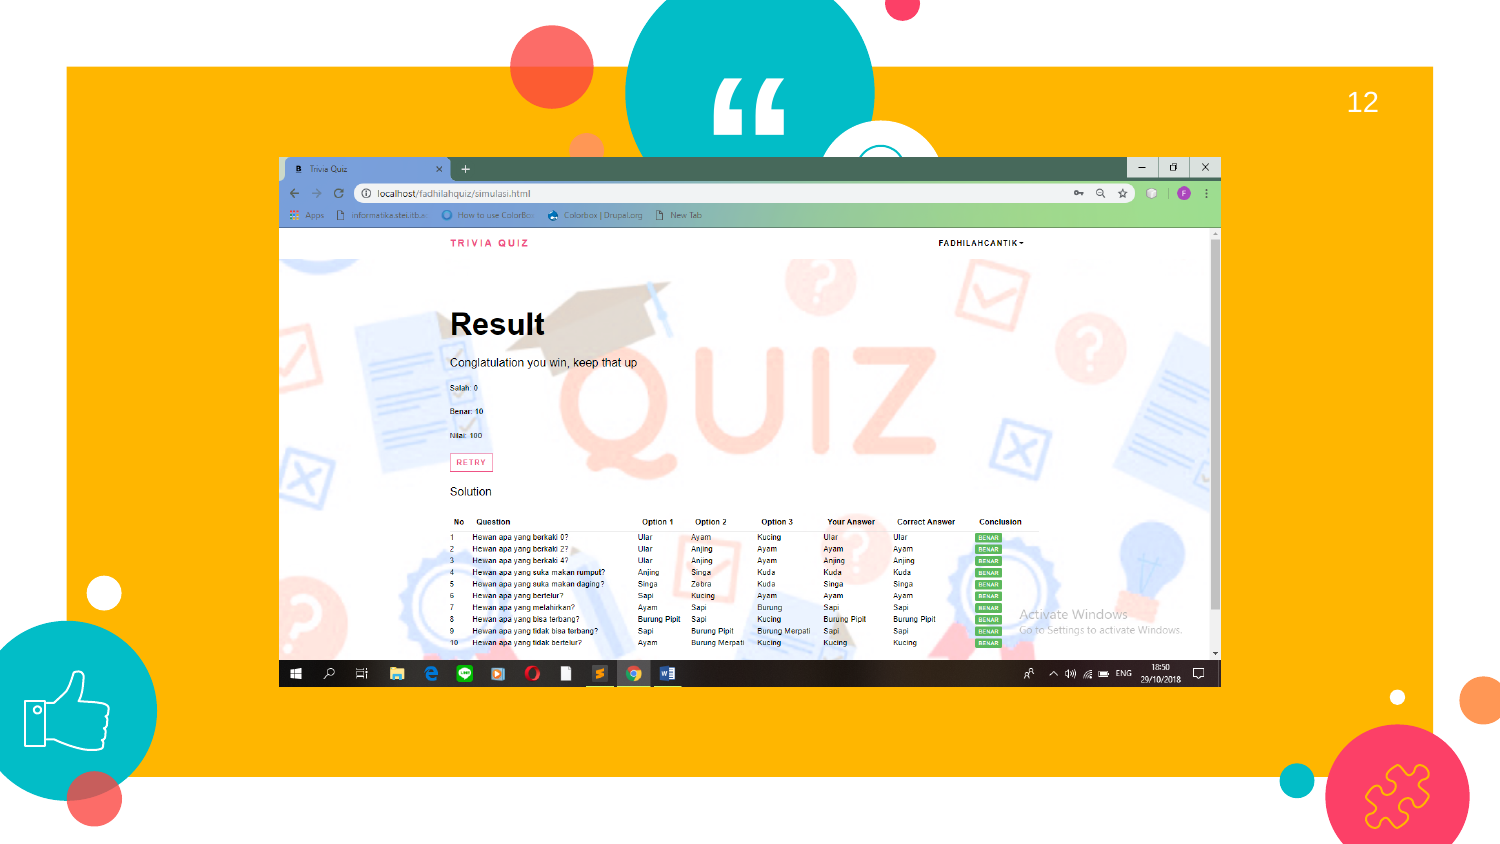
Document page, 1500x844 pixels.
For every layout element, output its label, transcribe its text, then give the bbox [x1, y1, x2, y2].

picture [279, 157, 1221, 687]
slide_number 12 [1331, 68, 1422, 134]
